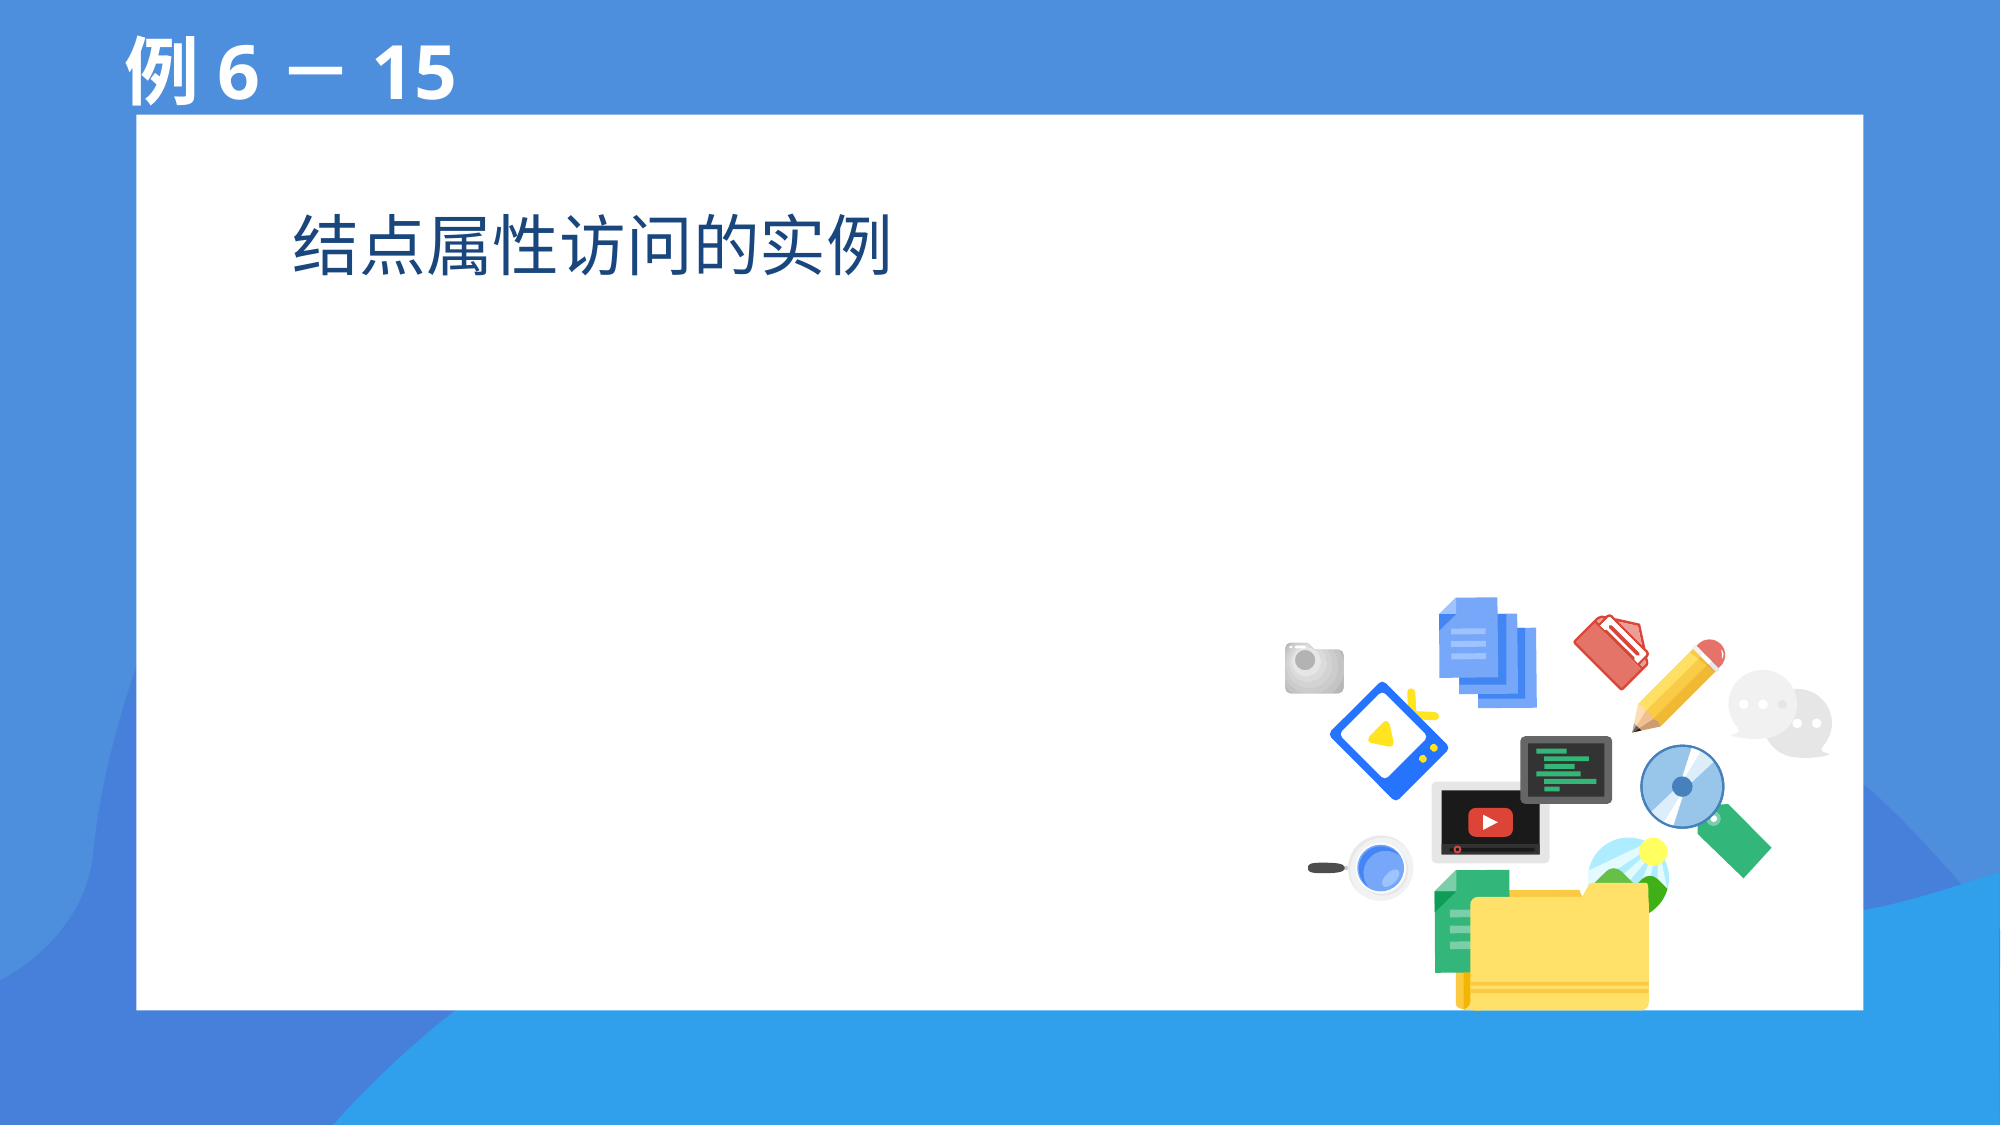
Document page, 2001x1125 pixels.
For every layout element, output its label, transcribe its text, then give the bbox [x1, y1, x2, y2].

title 例6－15 [109, 0, 999, 123]
list 结点属性访问的实例 [277, 179, 1824, 893]
